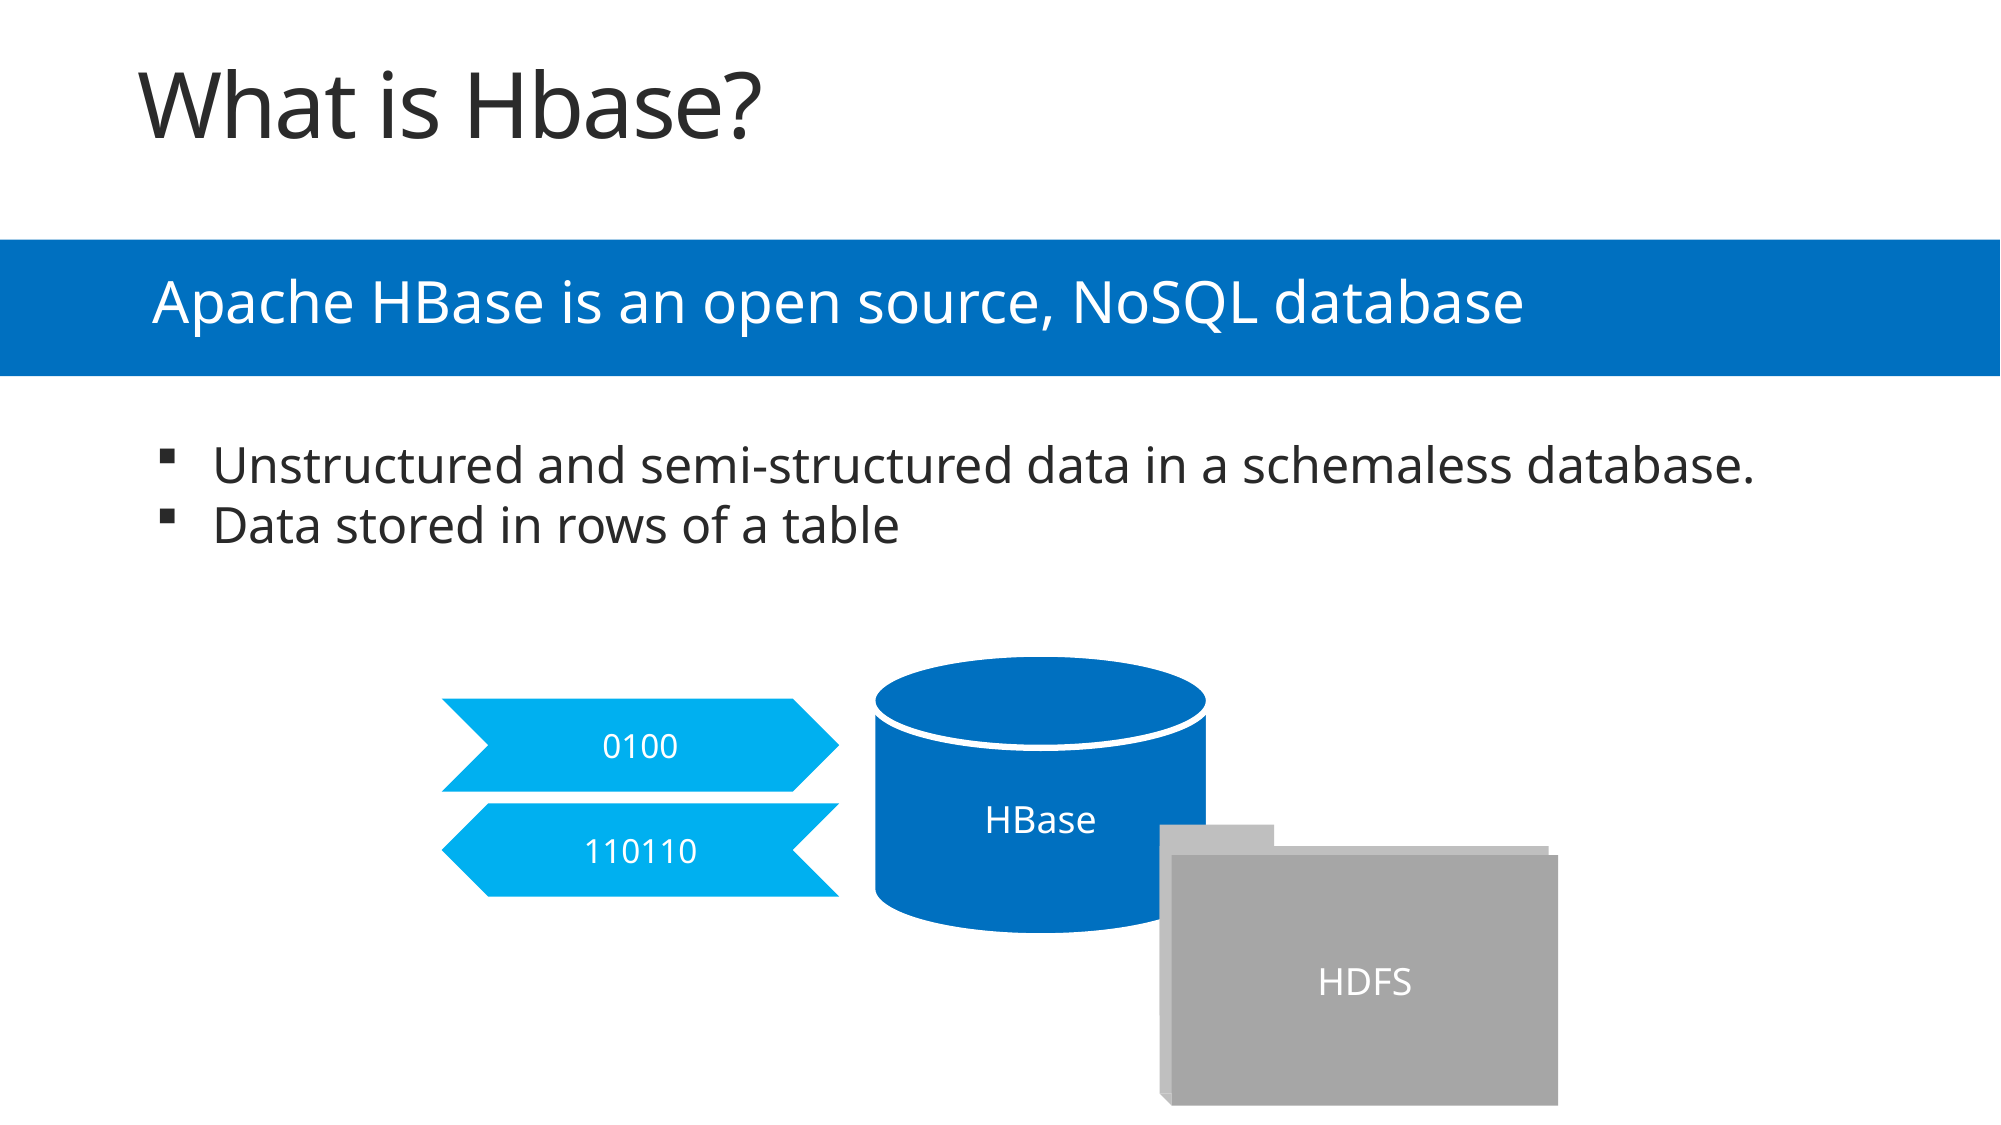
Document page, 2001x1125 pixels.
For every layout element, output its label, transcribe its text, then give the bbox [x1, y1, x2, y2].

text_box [441, 653, 1559, 1106]
title What is Hbase? [137, 59, 1967, 162]
text_box Unstructured and semi-structured data in a schemaless database. Data stored in rows of a table [0, 386, 2000, 614]
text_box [0, 235, 2000, 377]
